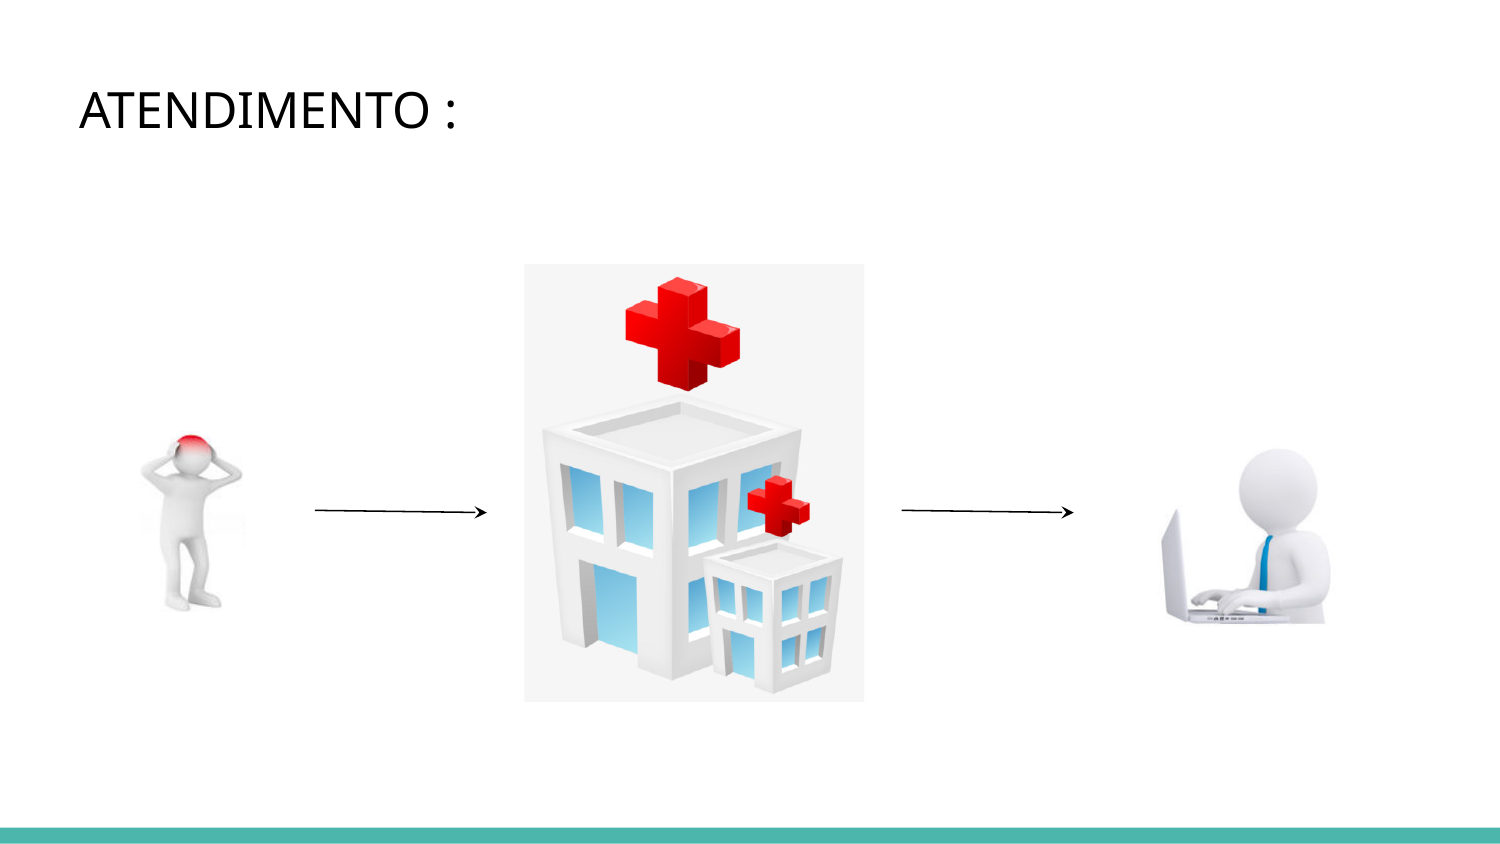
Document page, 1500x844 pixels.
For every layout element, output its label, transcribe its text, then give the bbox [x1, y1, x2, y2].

title ATENDIMENTO : [51, 32, 1449, 178]
picture [139, 431, 246, 617]
picture [1157, 441, 1340, 627]
text_box [76, 209, 1474, 780]
picture [524, 264, 865, 702]
